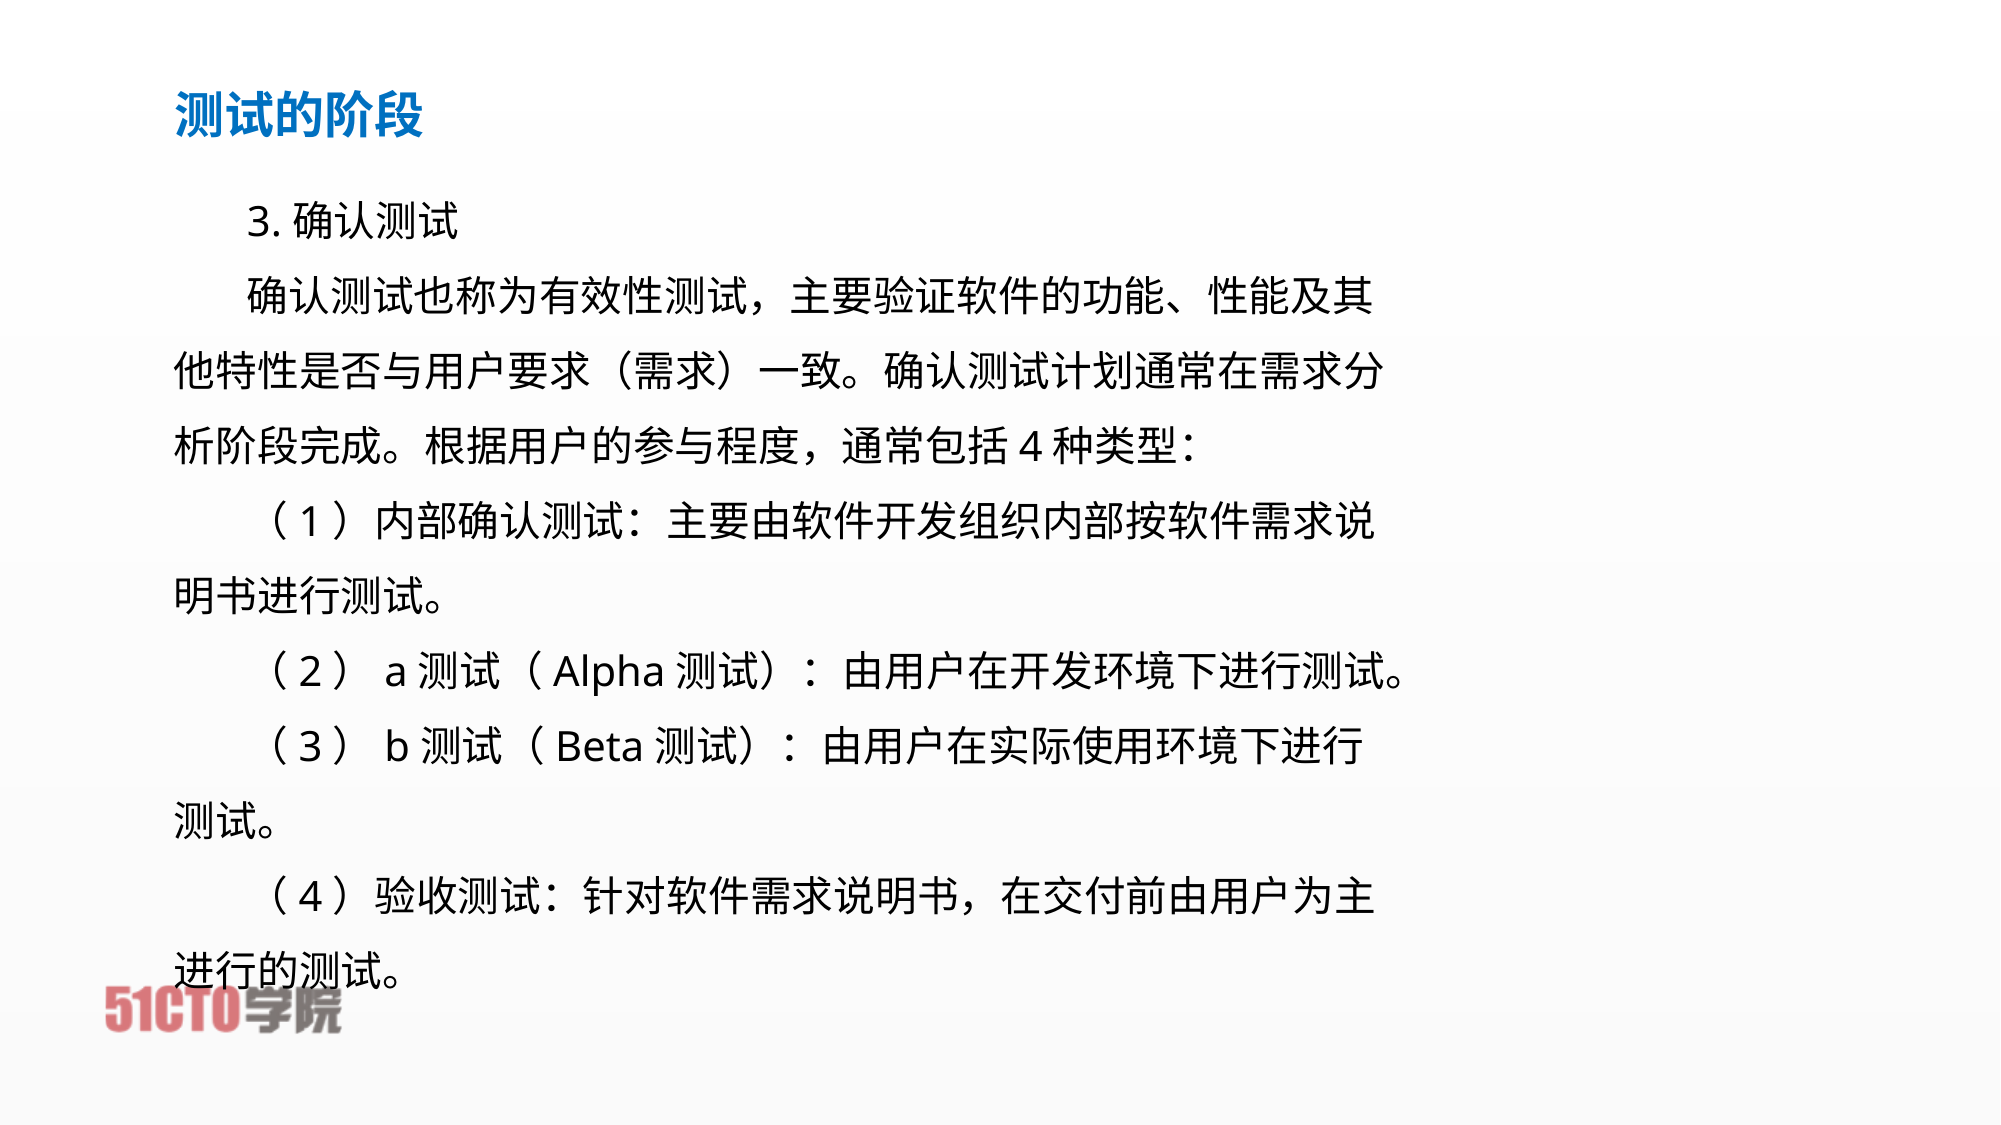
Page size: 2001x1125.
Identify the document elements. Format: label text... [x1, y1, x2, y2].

title 测试的阶段 [159, 71, 1885, 162]
picture [45, 952, 377, 1057]
text_box 3.确认测试 确认测试也称为有效性测试，主要验证软件的功能、性能及其他特性是否与用户要求（需求）一致。确认测试计划通常在需求分析阶段完成。根据用户的参与程度，通常包括4种类型： （1）内部确认测试：主要由软件开发组织内部按软件需求说明书进行测试。 （2）a测试（Alpha测试）：由用户在开发环境下进行测试。 （3）b测试（Beta测试）：由用户在实际使用环境下进行测试。 （4）验收测试：针对软件需求说明书，在交付前由用户为主进行的测试。 [159, 162, 1421, 1002]
